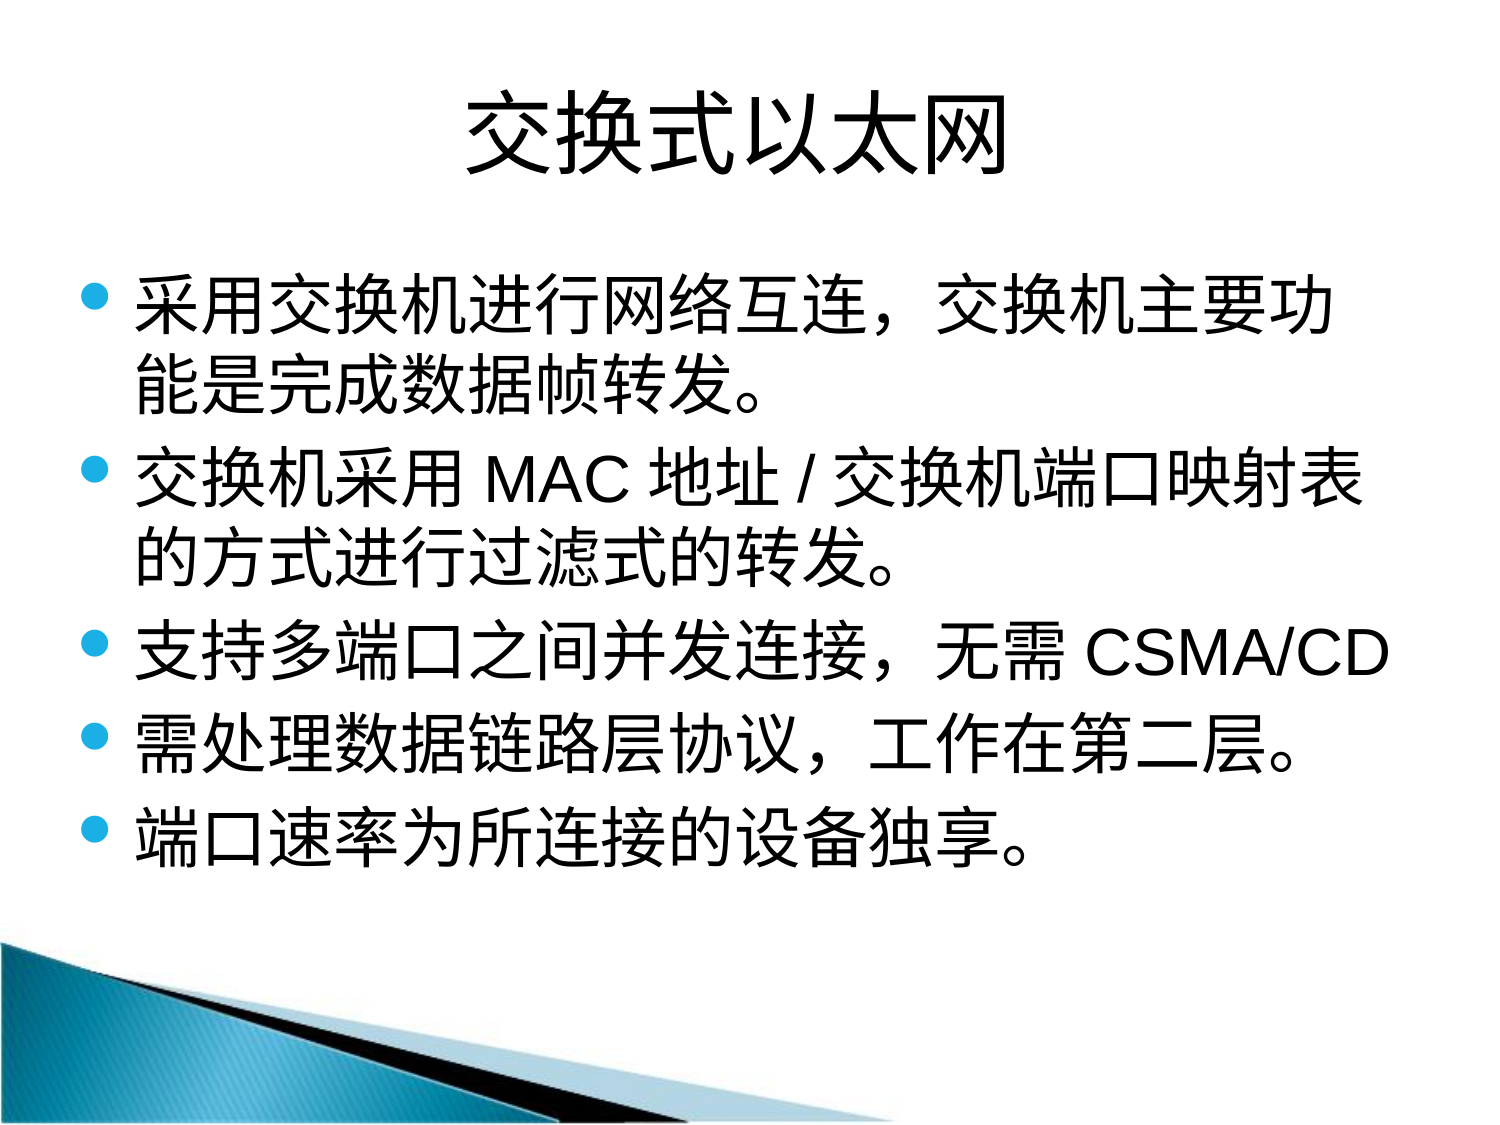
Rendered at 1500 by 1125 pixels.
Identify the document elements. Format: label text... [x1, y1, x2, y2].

list 采用交换机进行网络互连，交换机主要功能是完成数据帧转发。 交换机采用MAC地址/交换机端口映射表的方式进行过滤式的转发。 支持多端口之间并发连接，无需CSMA/CD 需处理数据链路层协议，工作在第二层。 端口速率为所连接的设备独享。 [62, 254, 1413, 998]
title 交换式以太网 [62, 37, 1413, 226]
picture [0, 823, 914, 1125]
